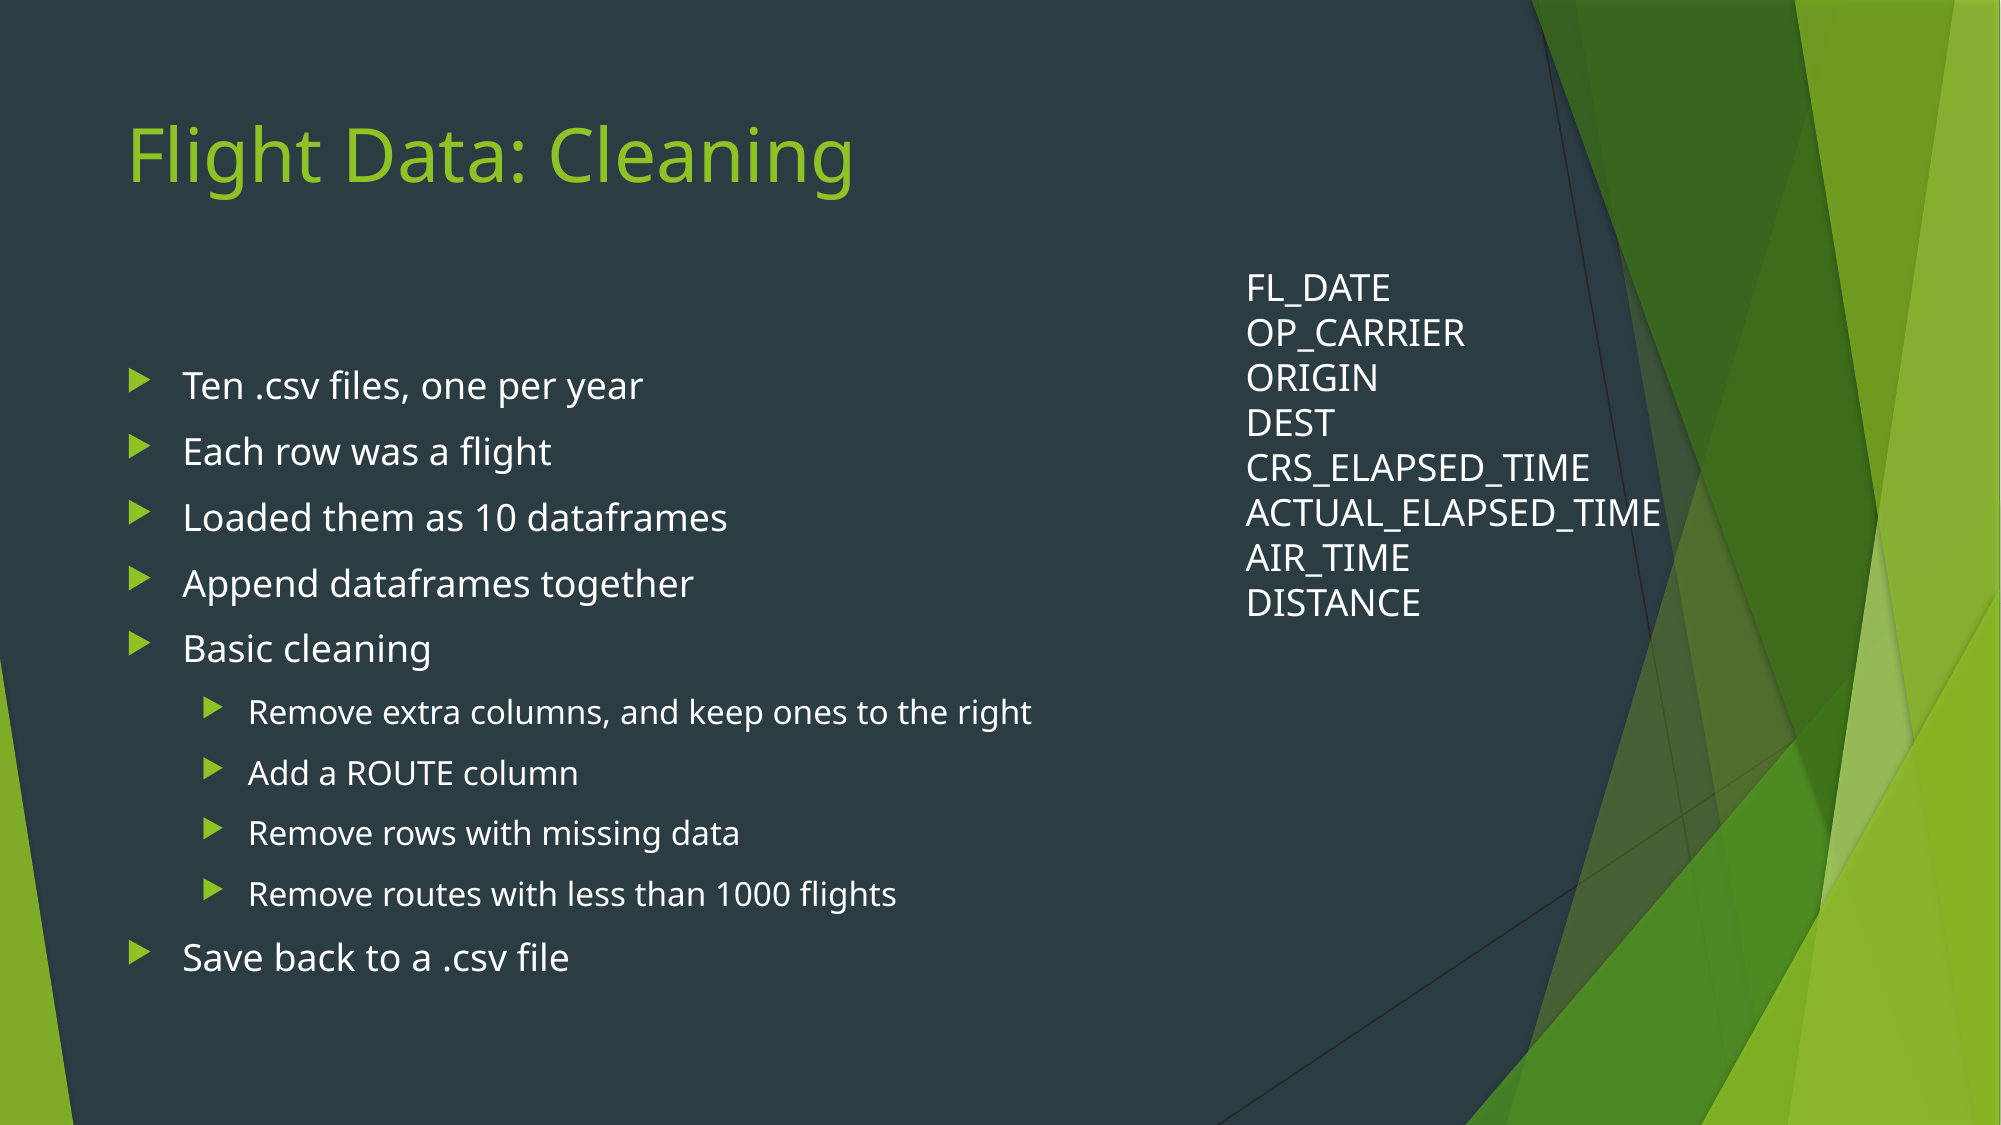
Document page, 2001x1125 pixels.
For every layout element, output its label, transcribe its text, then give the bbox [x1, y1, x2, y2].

title Flight Data: Cleaning [111, 99, 1522, 317]
text_box FL_DATE OP_CARRIER ORIGIN DEST CRS_ELAPSED_TIME ACTUAL_ELAPSED_TIME AIR_TIME DISTANCE [1230, 256, 1765, 631]
list Ten .csv files, one per year Each row was a flight Loaded them as 10 dataframes Append dataframes together Basic cleaning Remove extra columns, and keep ones to the right Add a ROUTE column Remove rows with missing data Remove routes with less than 1000 flights Save back to a .csv file [111, 354, 1522, 992]
